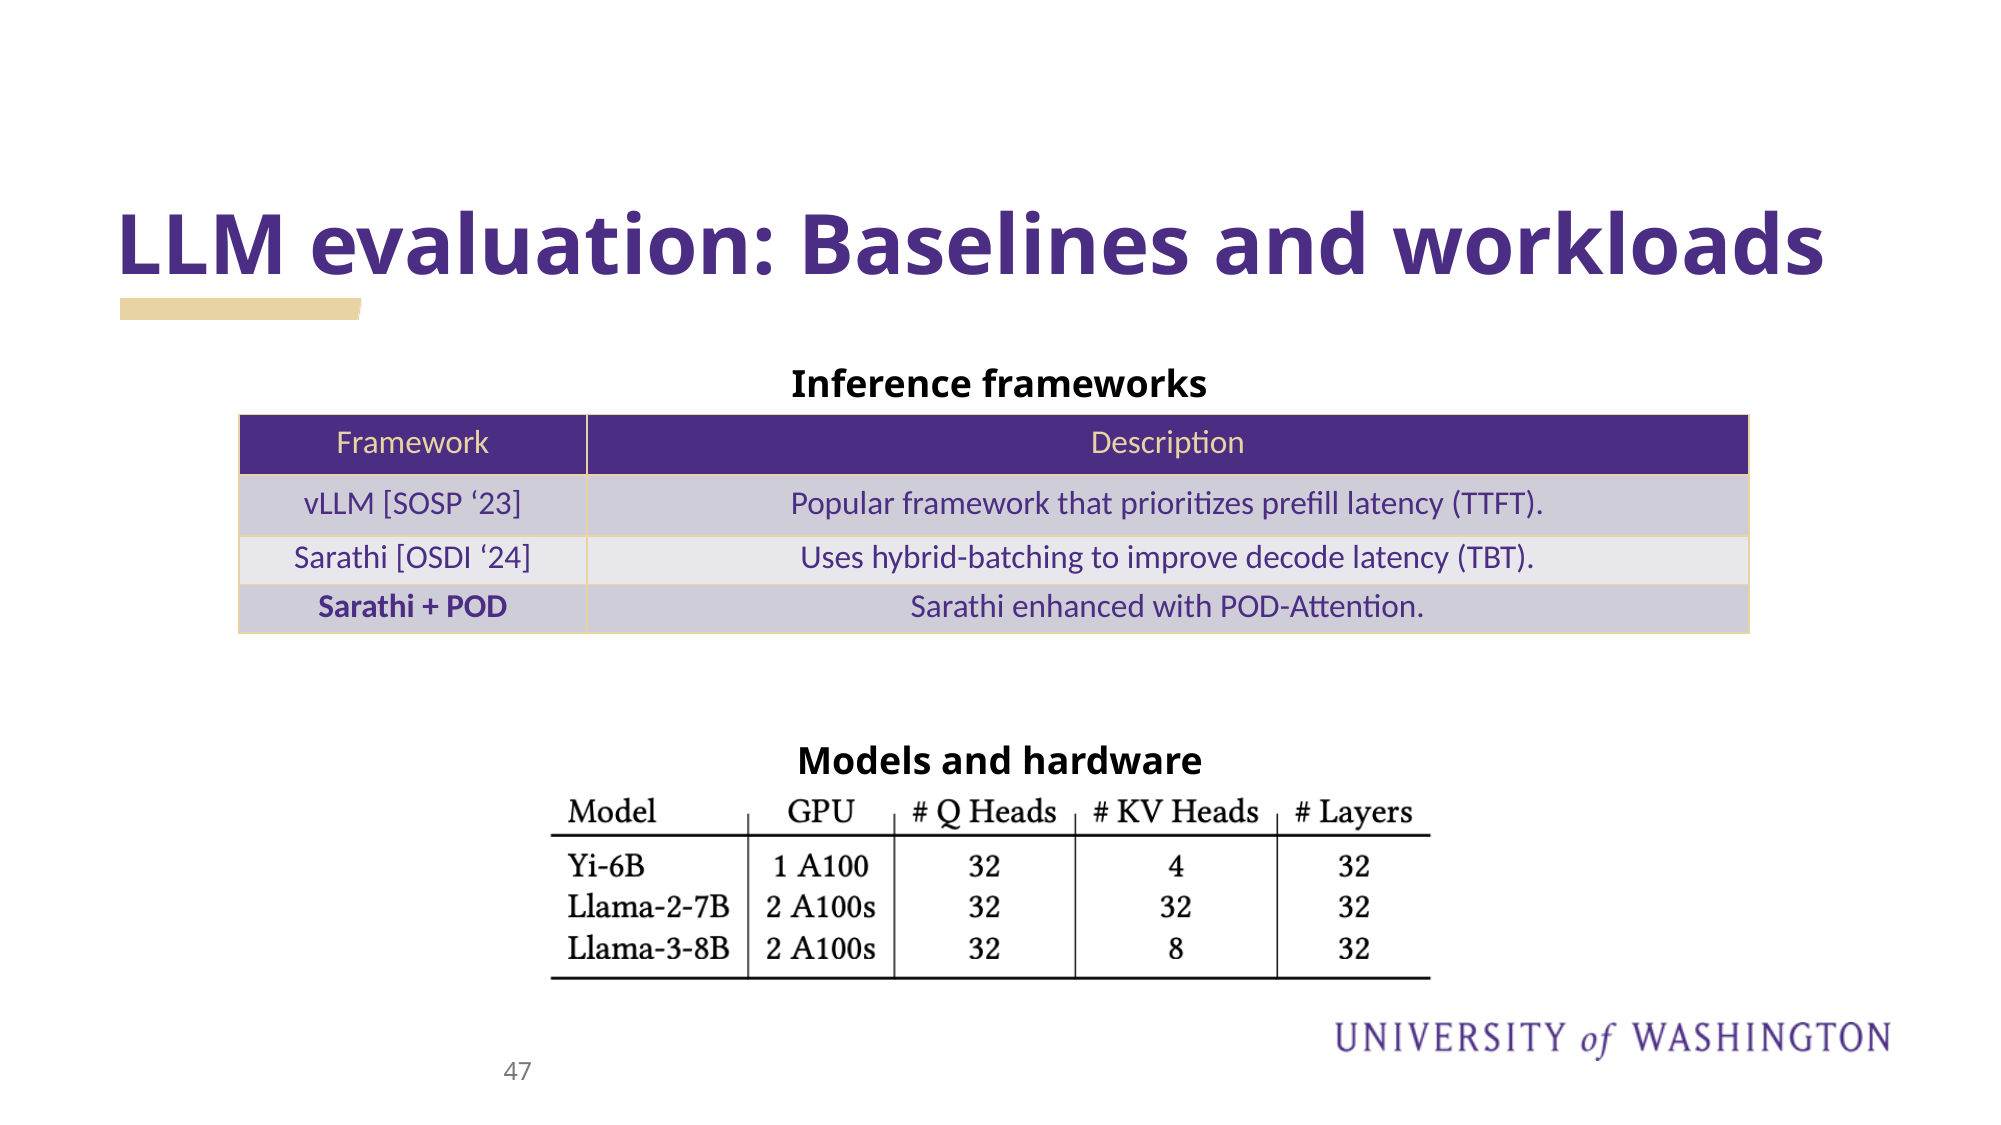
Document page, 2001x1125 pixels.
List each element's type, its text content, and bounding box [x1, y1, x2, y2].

table_cell Sarathi [OSDI ‘24] [240, 537, 586, 584]
text_box Inference frameworks [776, 352, 1223, 412]
table_cell Sarathi + POD [240, 585, 586, 632]
table_cell vLLM [SOSP ‘23] [240, 476, 586, 535]
table_header Framework [240, 415, 586, 474]
table_header Description [588, 415, 1748, 474]
table_cell Sarathi enhanced with POD-Attention. [588, 585, 1748, 632]
picture [1335, 1022, 1891, 1061]
slide_number 47 [97, 1042, 548, 1103]
table_cell Uses hybrid-batching to improve decode latency (TBT). [588, 537, 1748, 584]
table_cell Popular framework that prioritizes prefill latency (TTFT). [588, 476, 1748, 535]
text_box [542, 792, 1446, 981]
title LLM evaluation: Baselines and workloads [100, 80, 1889, 299]
text_box Models and hardware [782, 729, 1218, 790]
